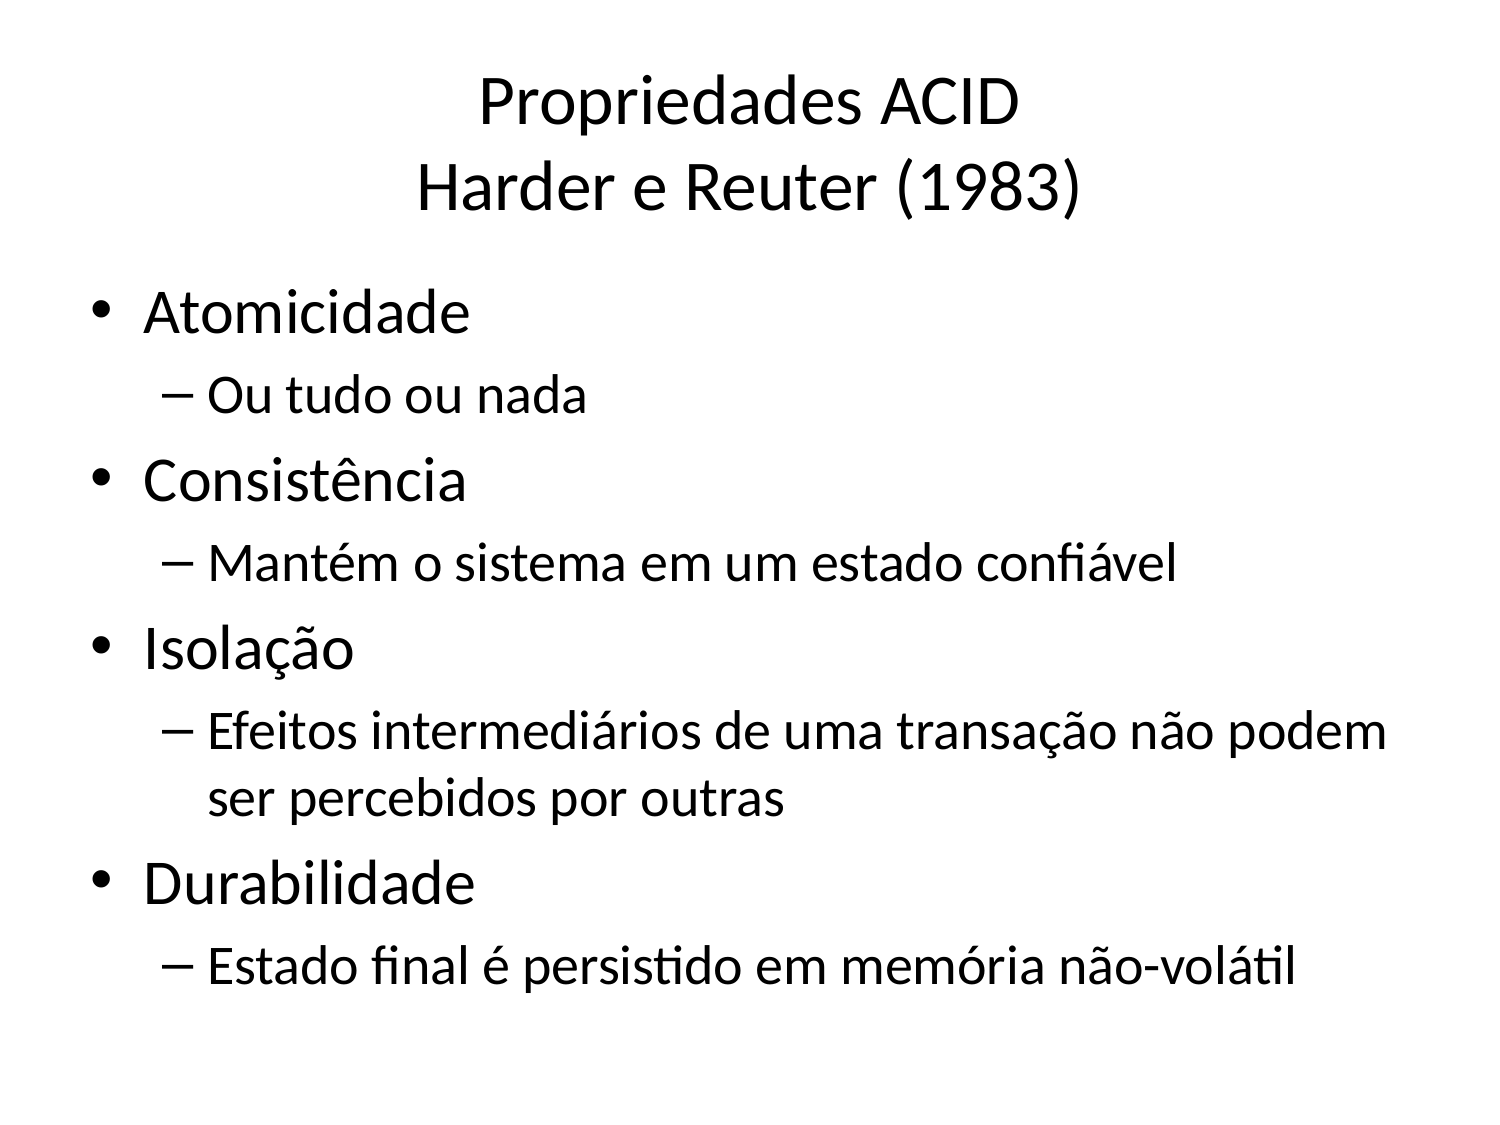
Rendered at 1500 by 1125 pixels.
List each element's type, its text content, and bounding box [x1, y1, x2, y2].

list Atomicidade Ou tudo ou nada Consistência Mantém o sistema em um estado confiável Isolação Efeitos intermediários de uma transação não podem ser percebidos por outras Durabilidade Estado final é persistido em memória não-volátil [75, 262, 1425, 1005]
title Propriedades ACID Harder e Reuter (1983) [75, 45, 1425, 233]
